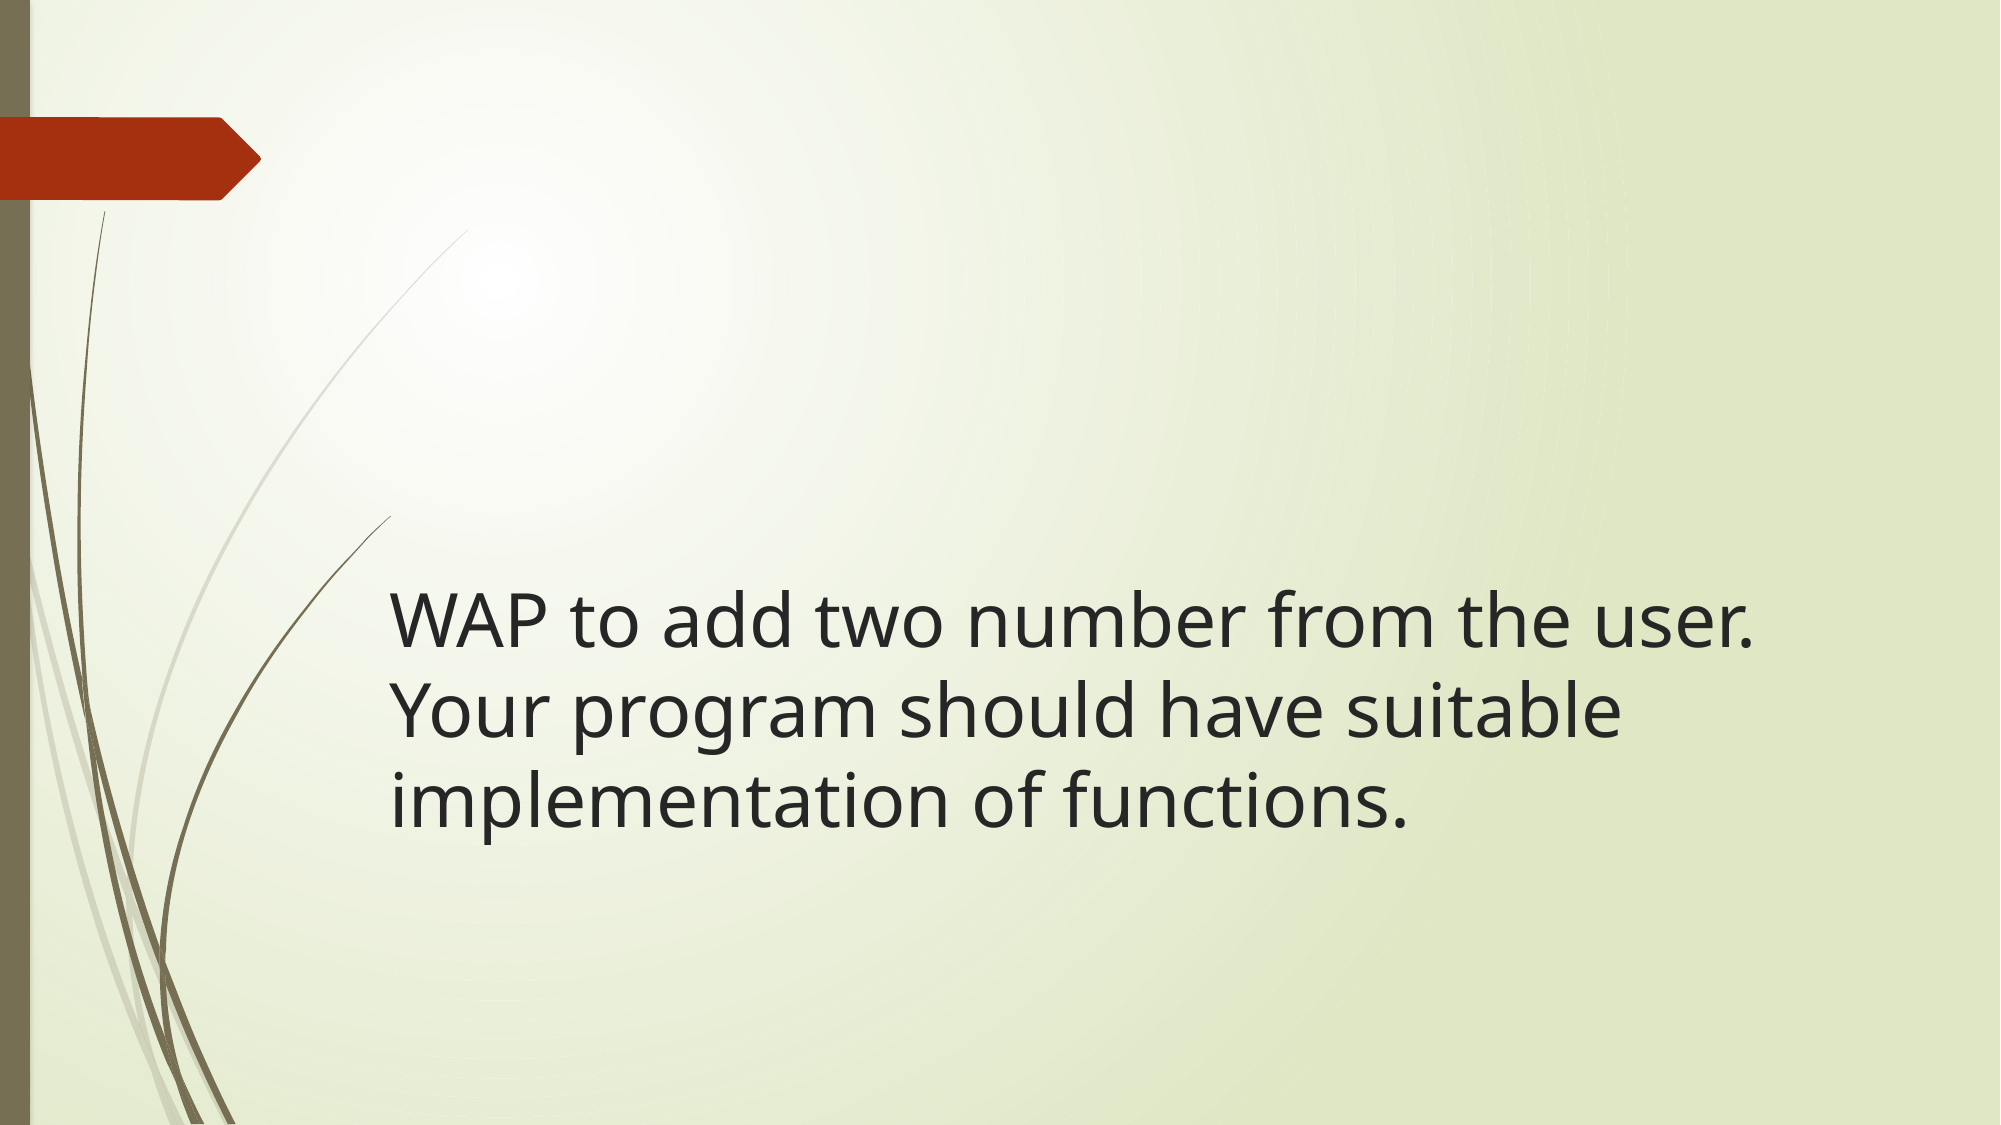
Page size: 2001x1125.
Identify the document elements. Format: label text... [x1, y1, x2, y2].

title WAP to add two number from the user. Your program should have suitable implementation of functions. [374, 565, 1837, 861]
